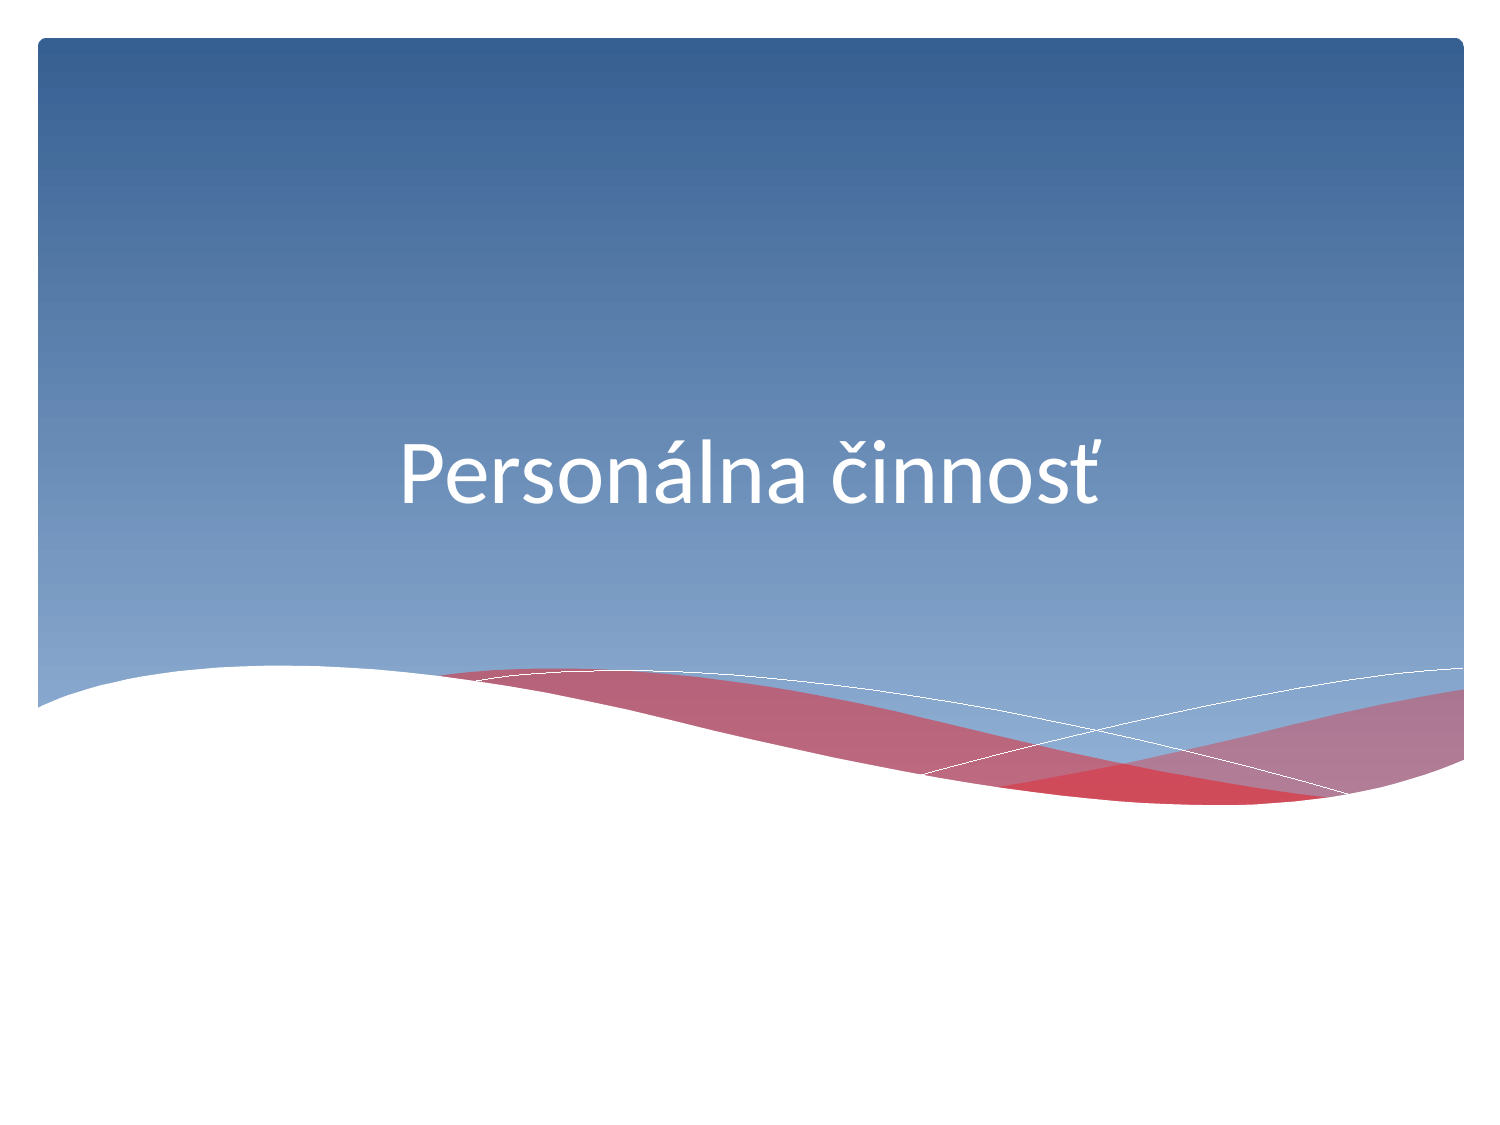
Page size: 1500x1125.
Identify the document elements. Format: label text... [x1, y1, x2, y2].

title Personálna činnosť [113, 404, 1389, 655]
